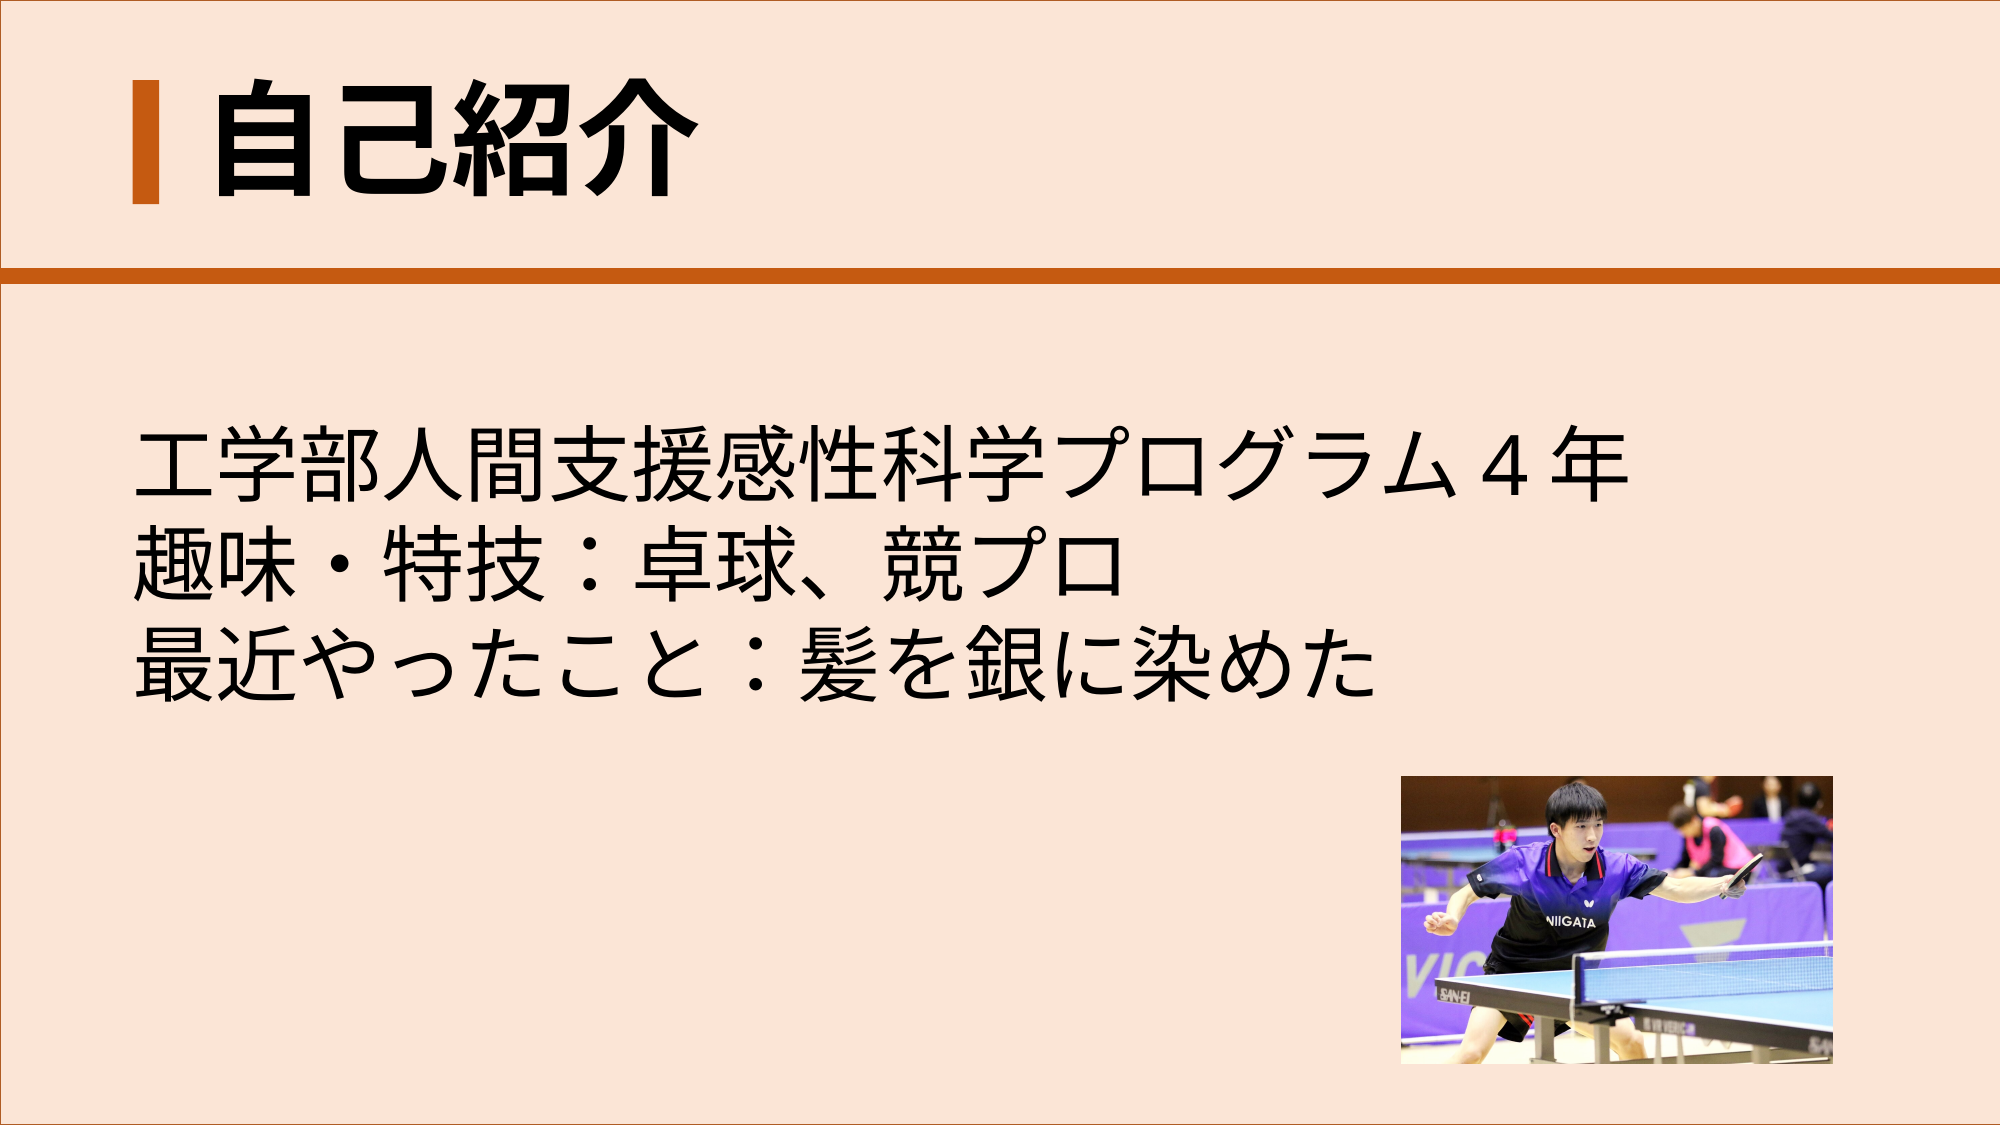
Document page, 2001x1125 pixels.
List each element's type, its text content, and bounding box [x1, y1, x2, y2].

text_box [0, 267, 2000, 285]
text_box [132, 79, 160, 205]
text_box [0, 0, 2000, 267]
text_box 工学部人間支援感性科学プログラム4年 趣味・特技：卓球、競プロ 最近やったこと：髪を銀に染めた [117, 405, 1883, 720]
text_box 自己紹介 [186, 53, 1049, 218]
text_box [0, 285, 2000, 1125]
picture [1401, 776, 1833, 1064]
